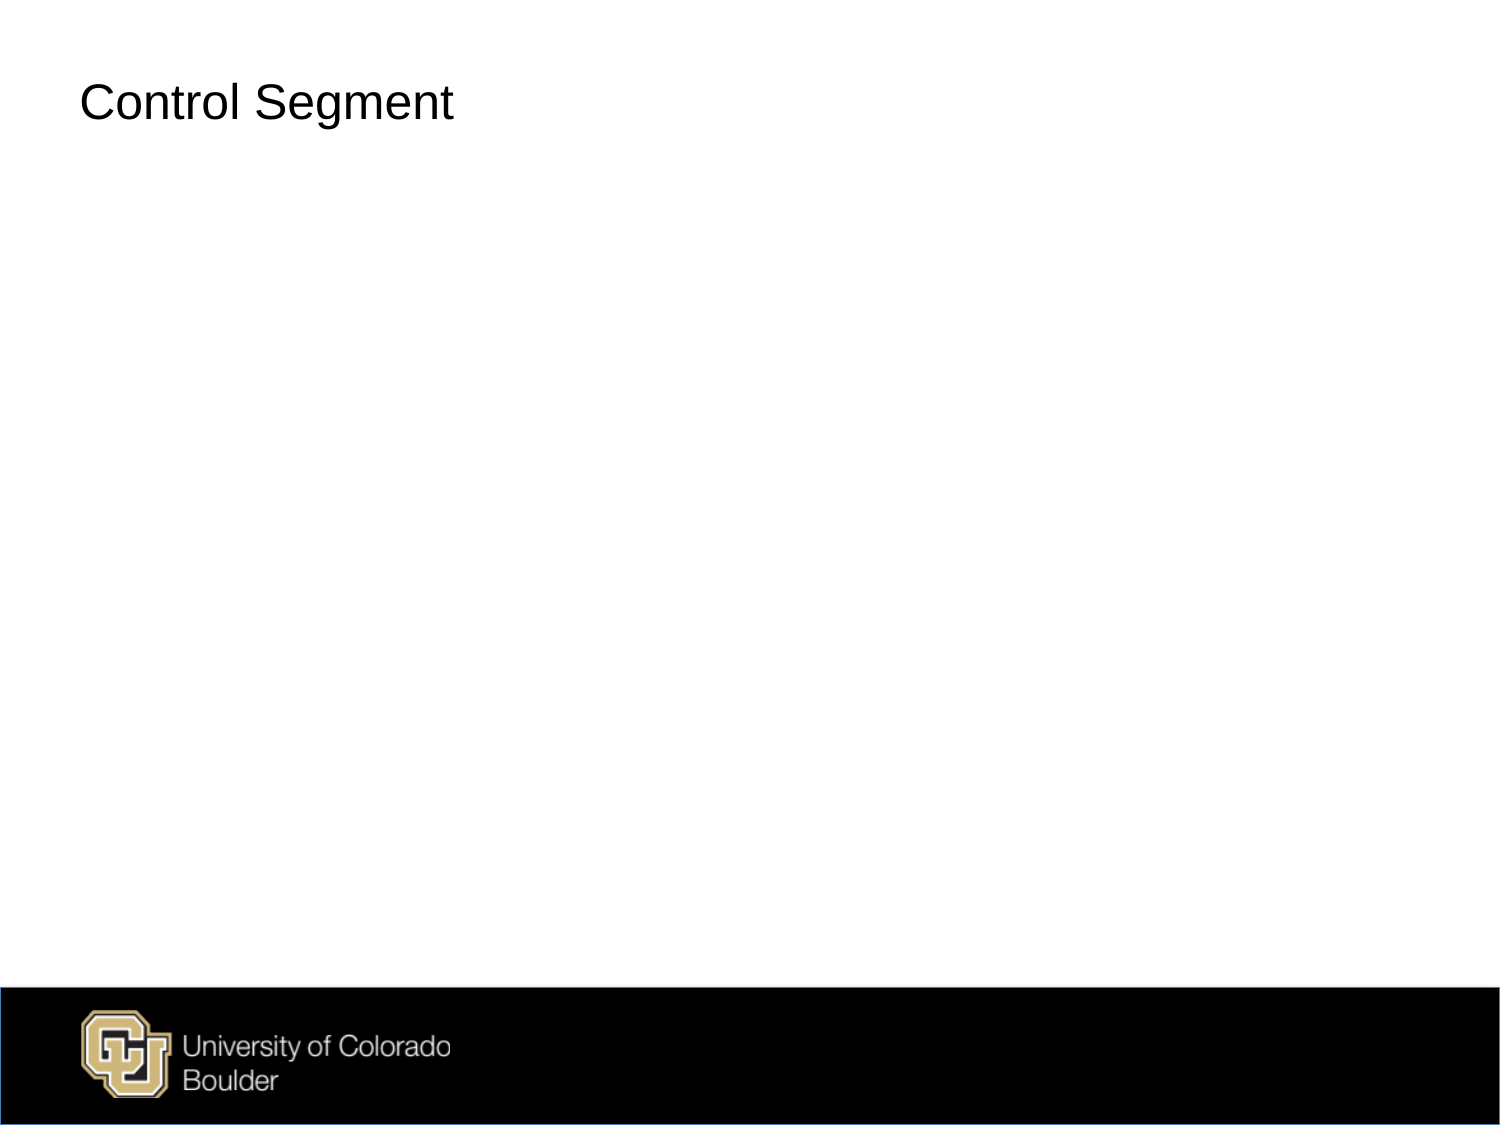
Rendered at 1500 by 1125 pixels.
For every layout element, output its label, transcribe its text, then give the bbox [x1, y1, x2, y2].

text_box Control Segment [64, 62, 470, 138]
